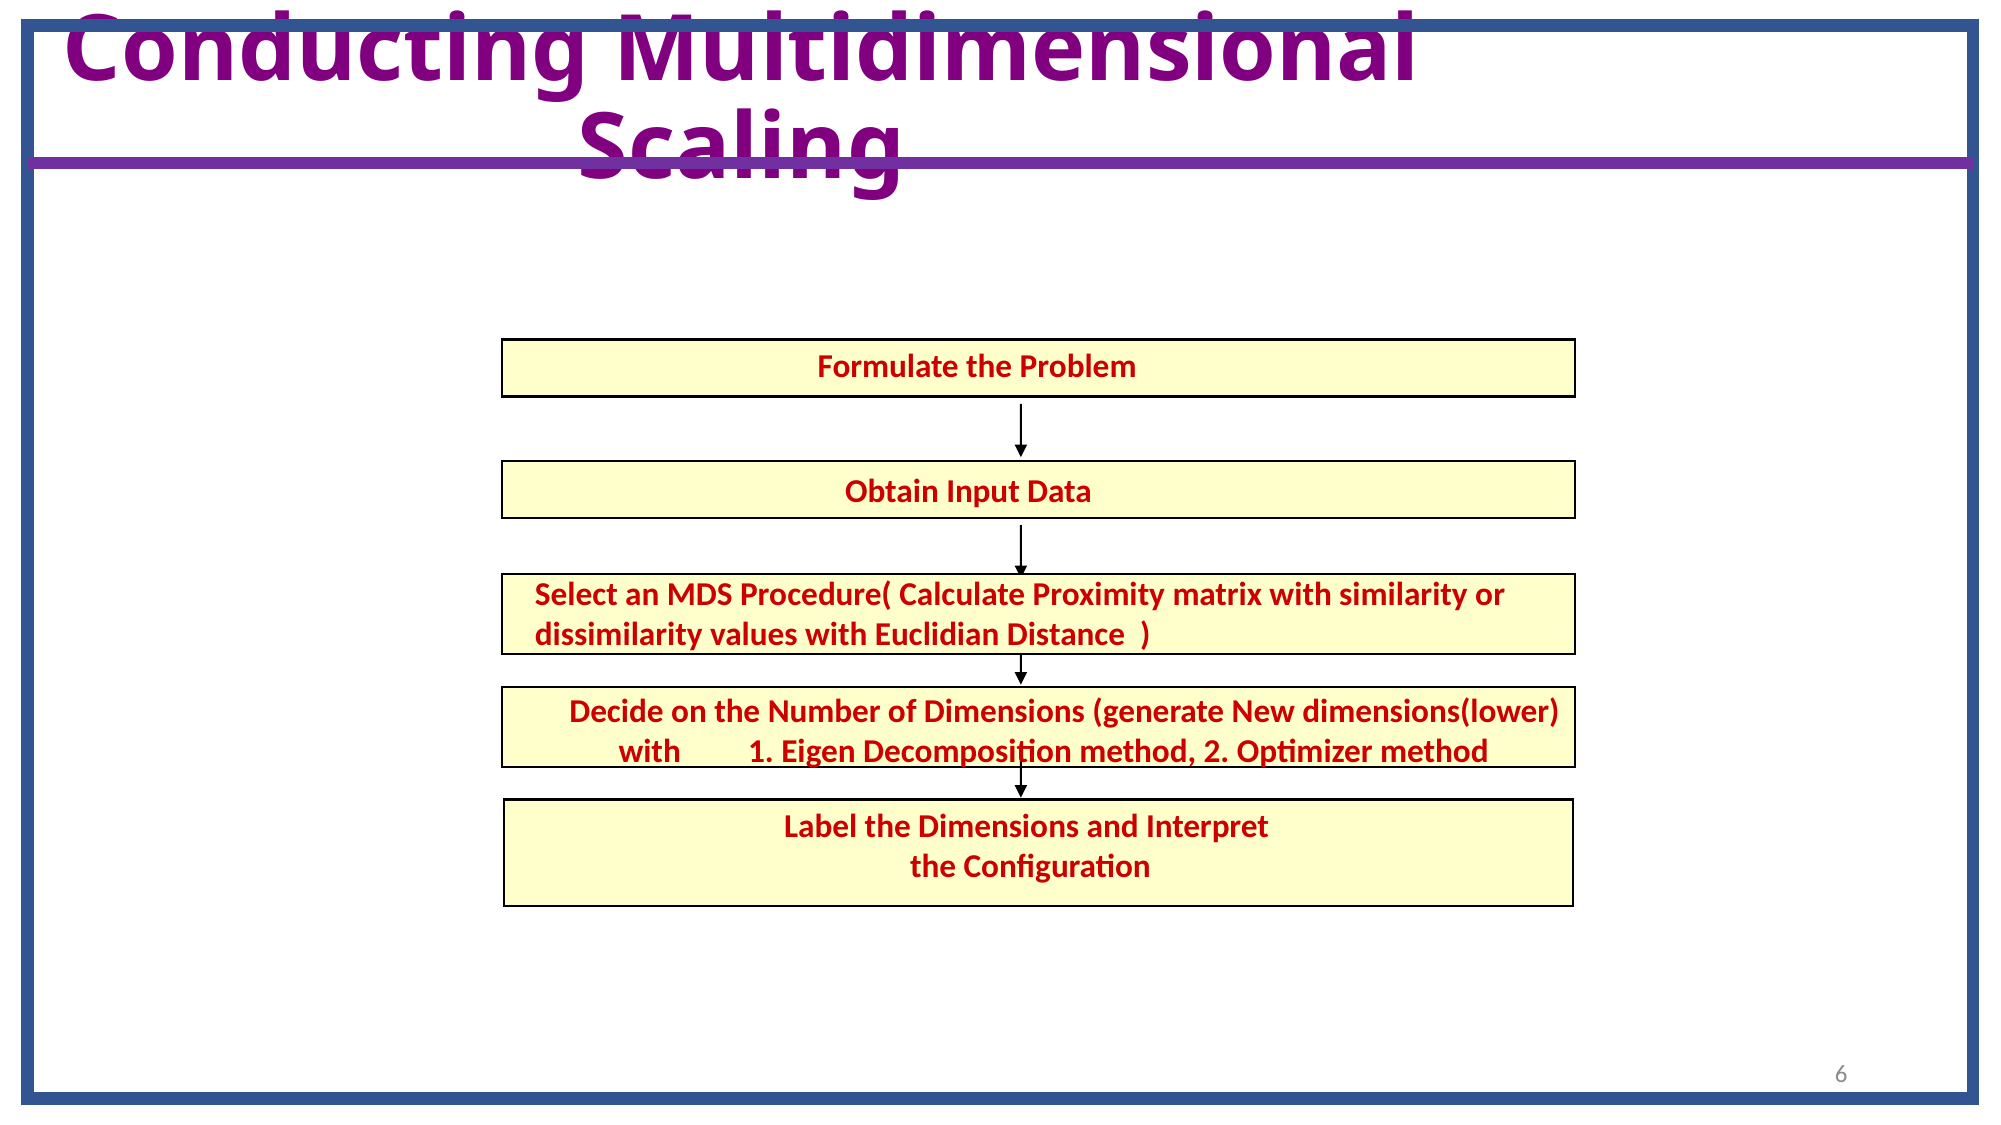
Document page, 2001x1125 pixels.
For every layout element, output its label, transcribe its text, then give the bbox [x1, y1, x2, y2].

slide_number 6 [1412, 1042, 1863, 1103]
text_box [27, 24, 1974, 1099]
